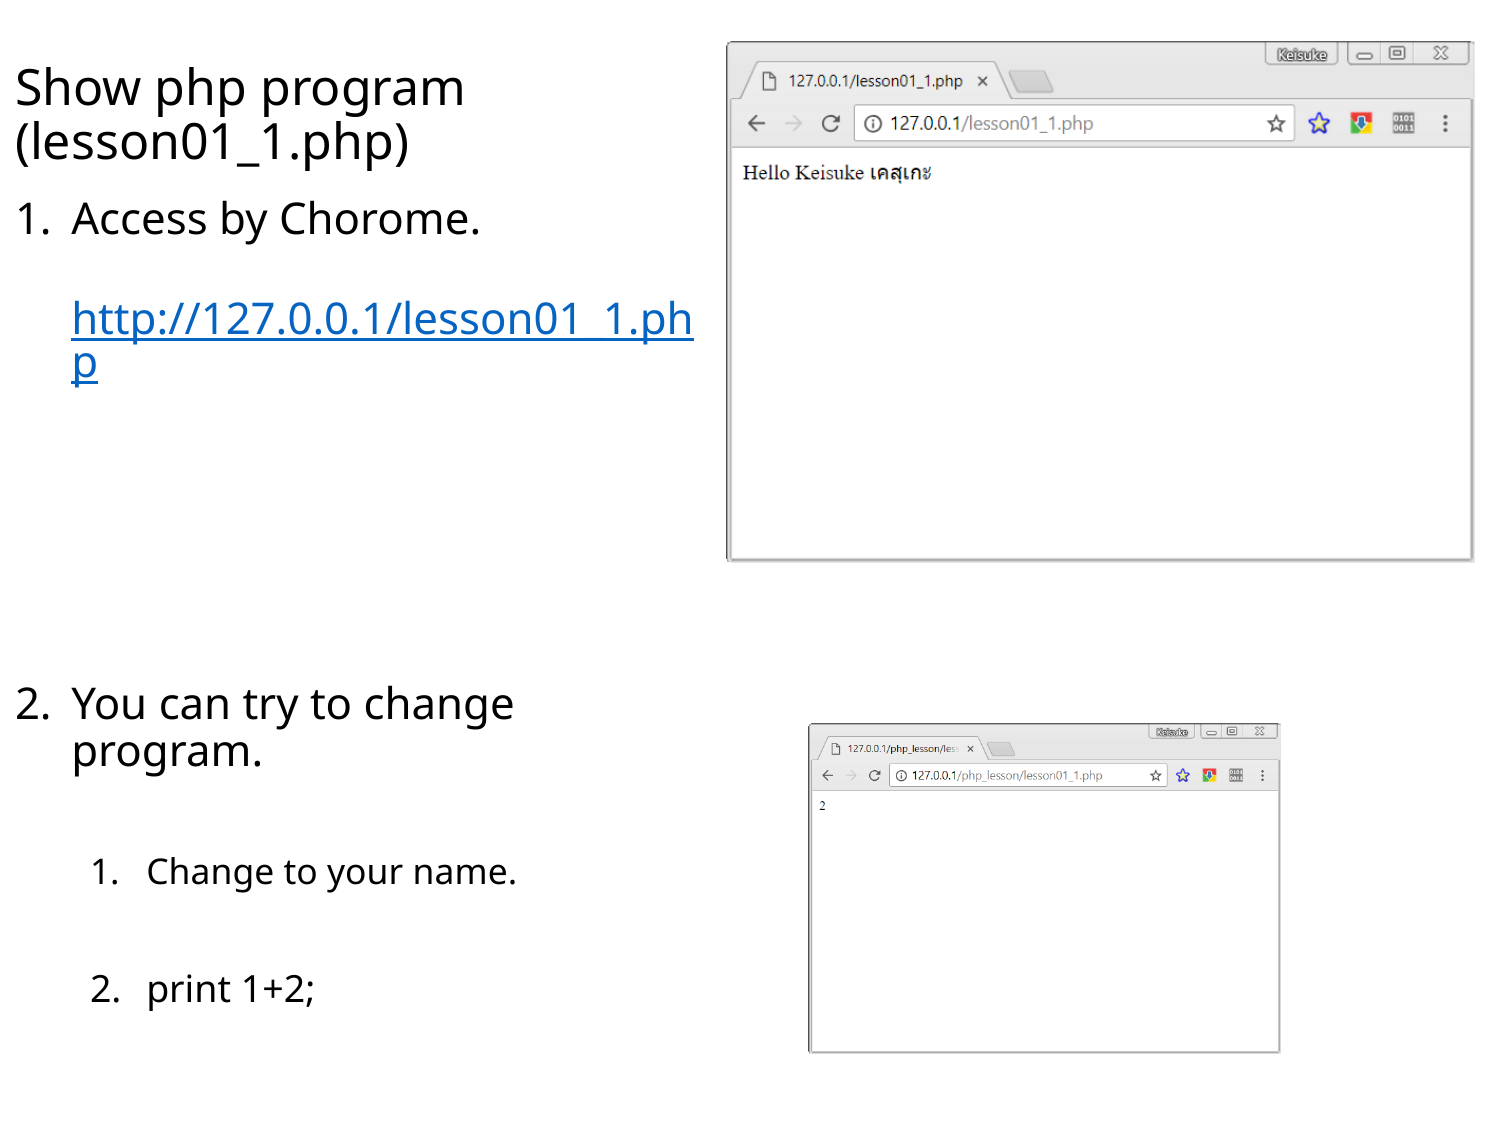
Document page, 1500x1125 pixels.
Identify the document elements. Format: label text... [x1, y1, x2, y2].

picture [726, 41, 1475, 563]
list Access by Chorome. http://127.0.0.1/lesson01_1.php You can try to change program. Change to your name. print 1+2; [0, 189, 713, 1007]
title Show php program (lesson01_1.php) [0, 30, 571, 189]
picture [808, 723, 1281, 1054]
